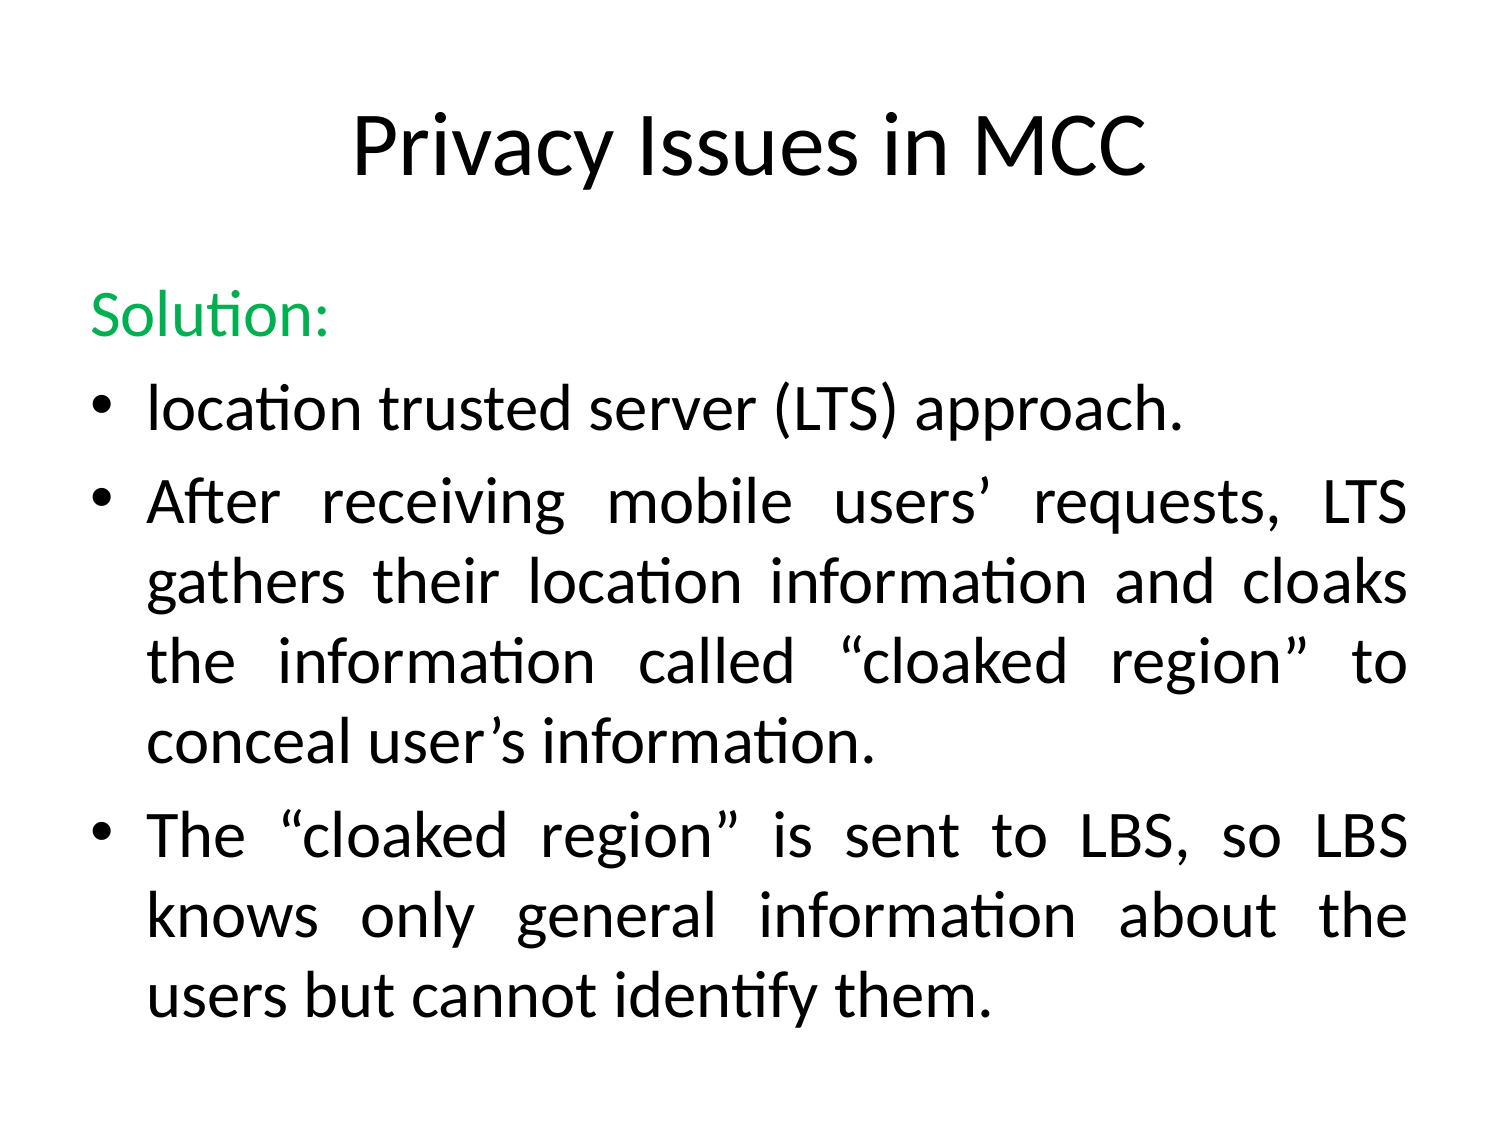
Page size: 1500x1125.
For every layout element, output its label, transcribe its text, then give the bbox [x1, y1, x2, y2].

title Privacy Issues in MCC [75, 45, 1425, 233]
list Solution: location trusted server (LTS) approach. After receiving mobile users’ requests, LTS gathers their location information and cloaks the information called “cloaked region” to conceal user’s information. The “cloaked region” is sent to LBS, so LBS knows only general information about the users but cannot identify them. [75, 262, 1425, 1045]
